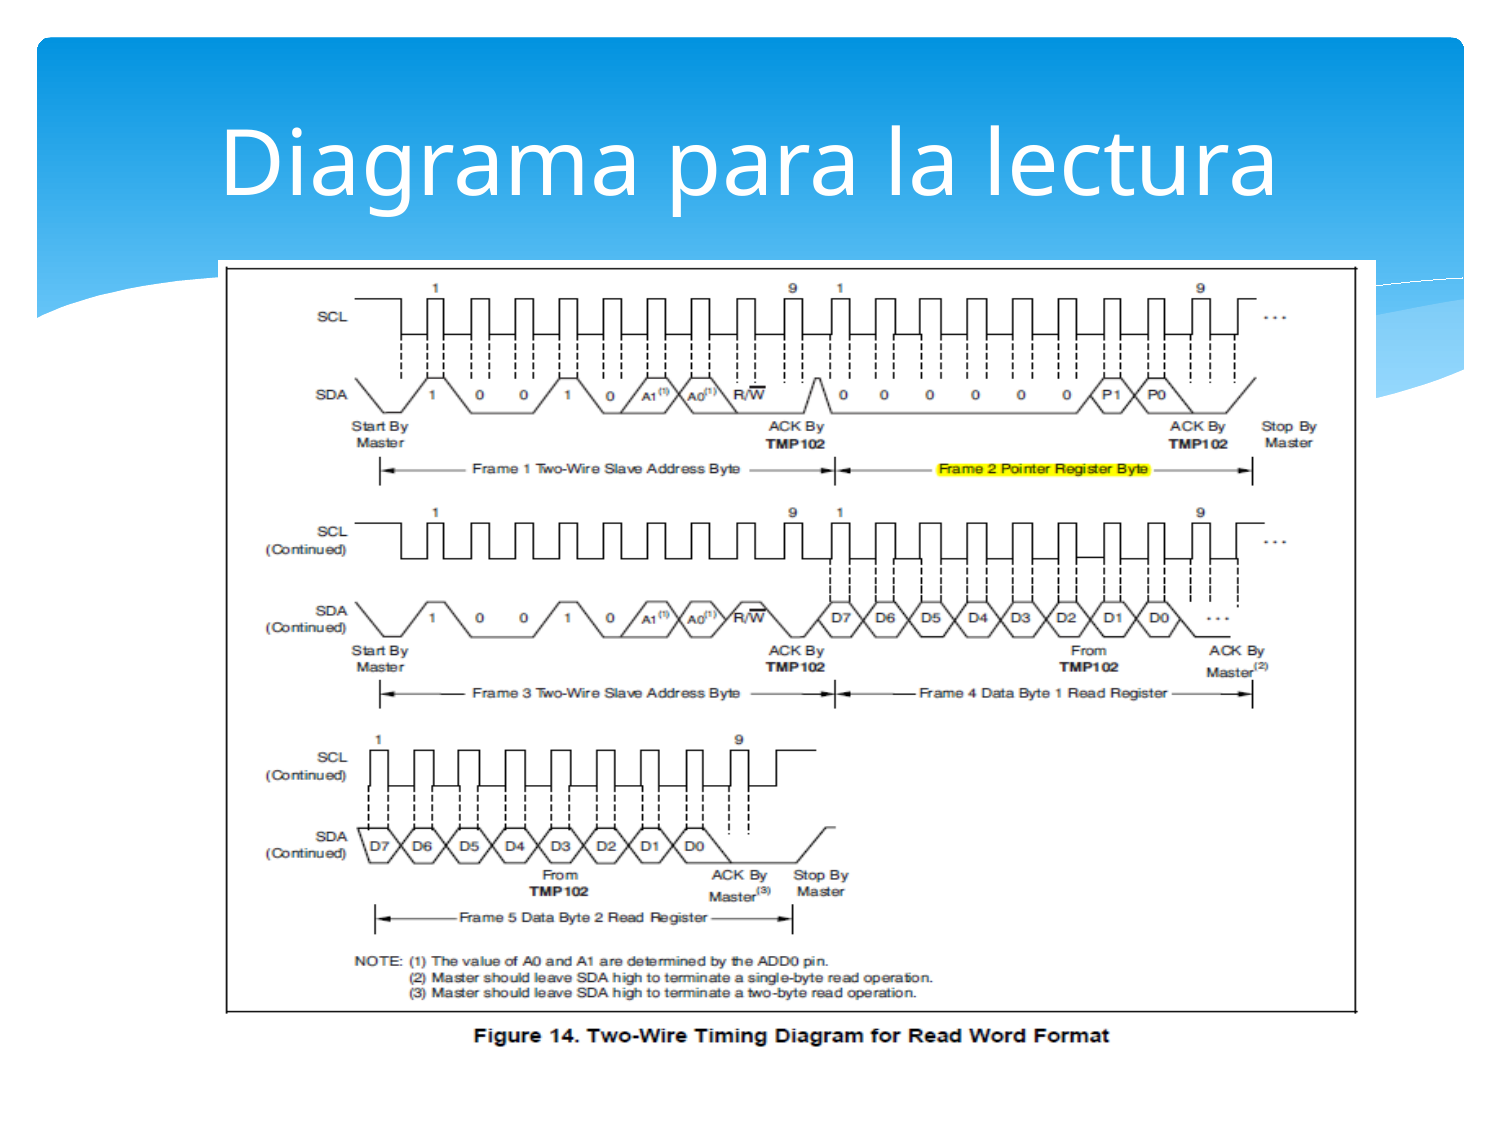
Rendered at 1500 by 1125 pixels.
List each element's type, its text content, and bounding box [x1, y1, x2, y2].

title Diagrama para la lectura [75, 55, 1425, 261]
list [218, 260, 1377, 1059]
